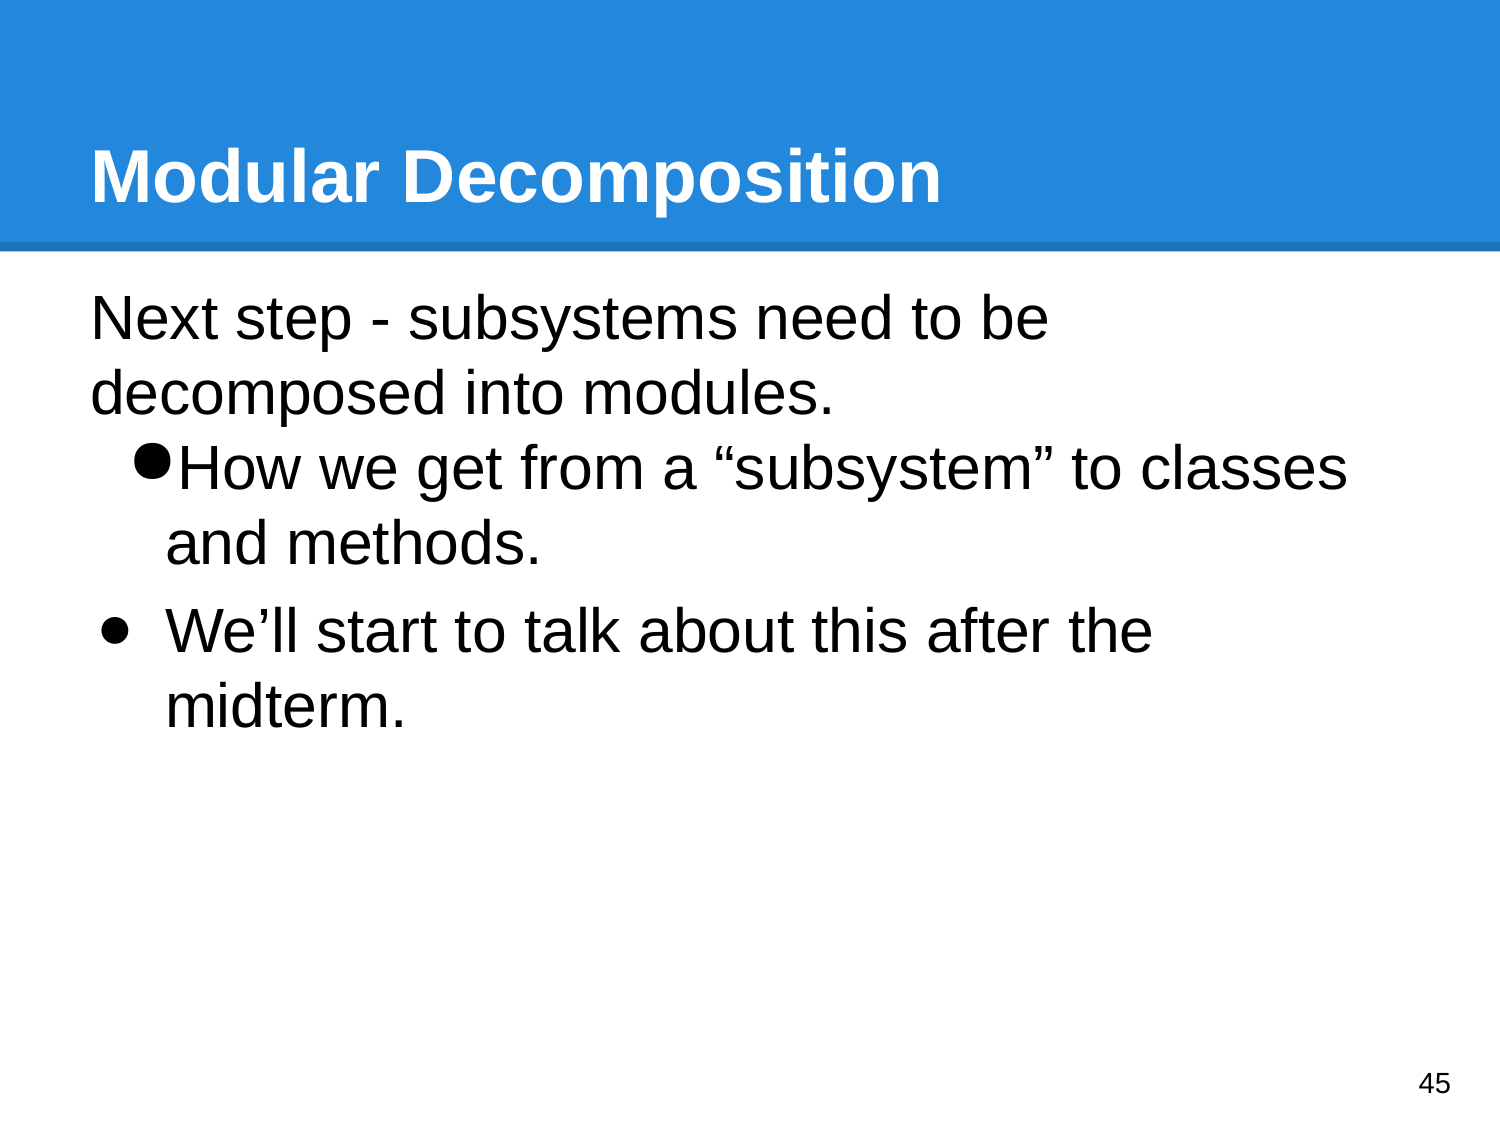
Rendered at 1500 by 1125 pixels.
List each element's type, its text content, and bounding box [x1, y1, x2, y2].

title Modular Decomposition [75, 45, 1425, 233]
list Next step - subsystems need to be decomposed into modules. How we get from a “subsystem” to classes and methods. We’ll start to talk about this after the midterm. [75, 262, 1425, 1078]
slide_number ‹#› [1403, 1038, 1494, 1125]
